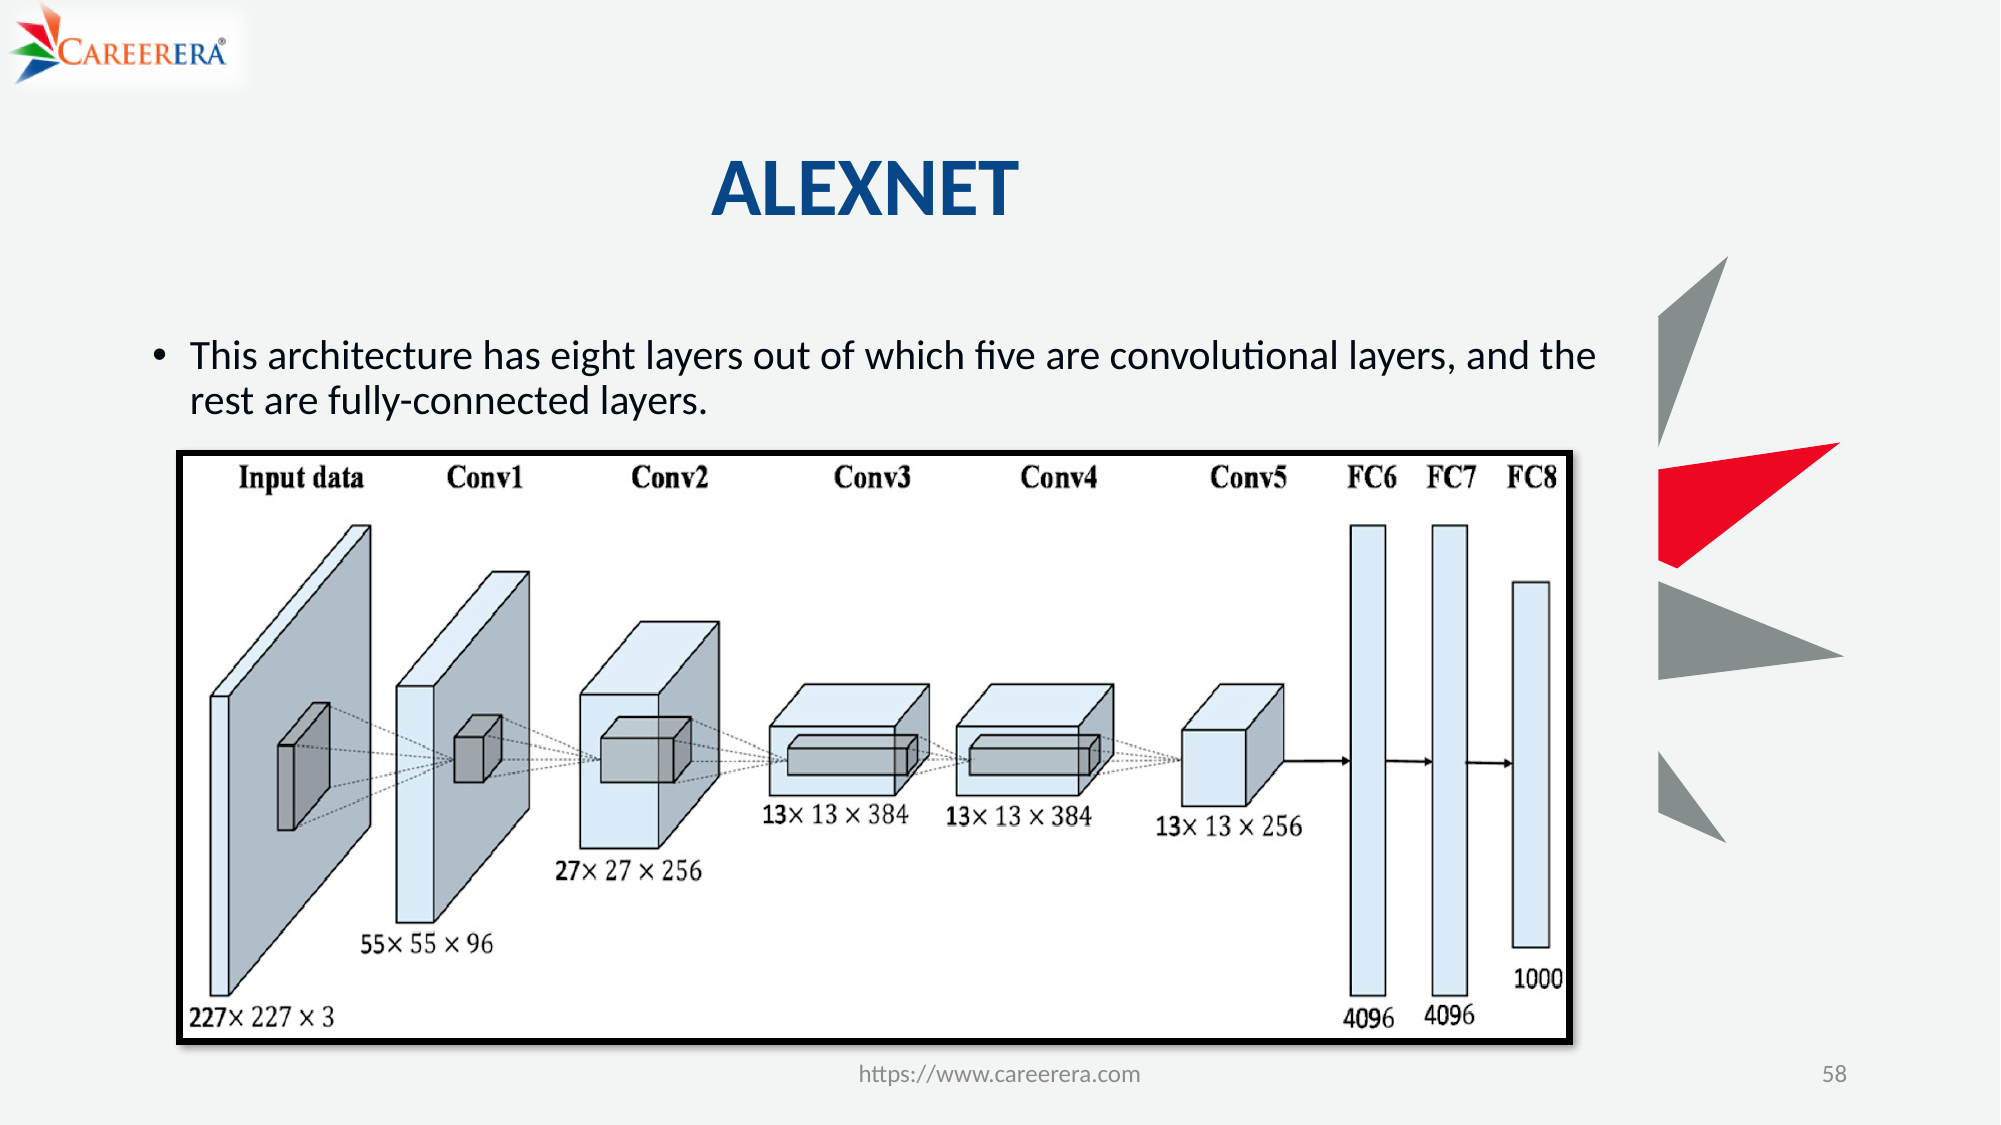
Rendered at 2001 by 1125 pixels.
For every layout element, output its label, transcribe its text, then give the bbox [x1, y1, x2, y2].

picture [182, 455, 1567, 1039]
footer https://www.careerera.com [662, 1054, 1338, 1103]
title ALEXNET [133, 99, 1617, 278]
slide_number 58 [1412, 1042, 1863, 1103]
picture [0, 0, 262, 104]
list This architecture has eight layers out of which five are convolutional layers, and the rest are fully-connected layers. [137, 316, 1622, 442]
